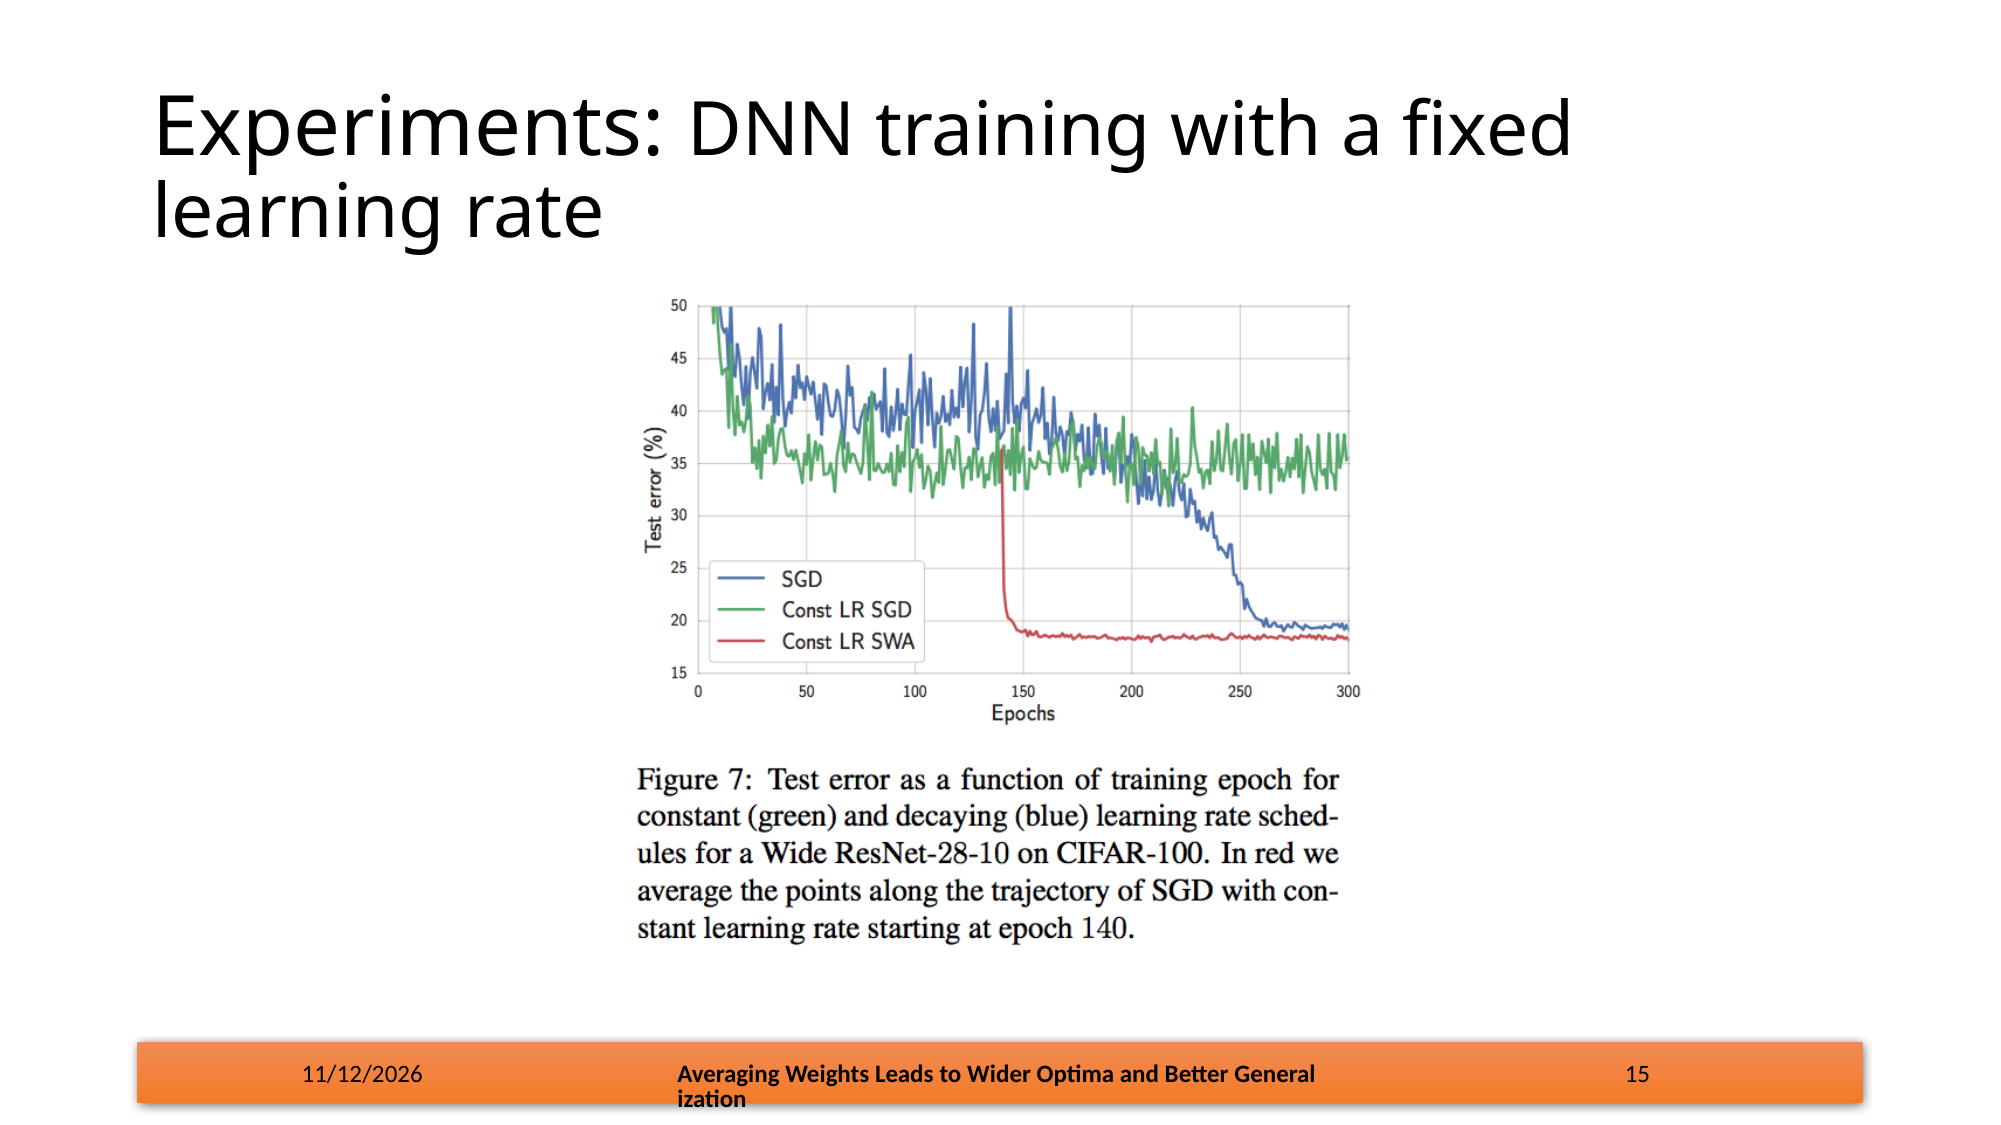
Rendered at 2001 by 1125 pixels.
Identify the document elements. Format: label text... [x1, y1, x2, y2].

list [628, 277, 1372, 965]
slide_number 15 [1412, 1042, 1863, 1103]
footer Averaging Weights Leads to Wider Optima and Better Generalization [662, 1042, 1338, 1103]
title Experiments: DNN training with a fixed learning rate [137, 59, 1863, 278]
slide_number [137, 1042, 588, 1103]
